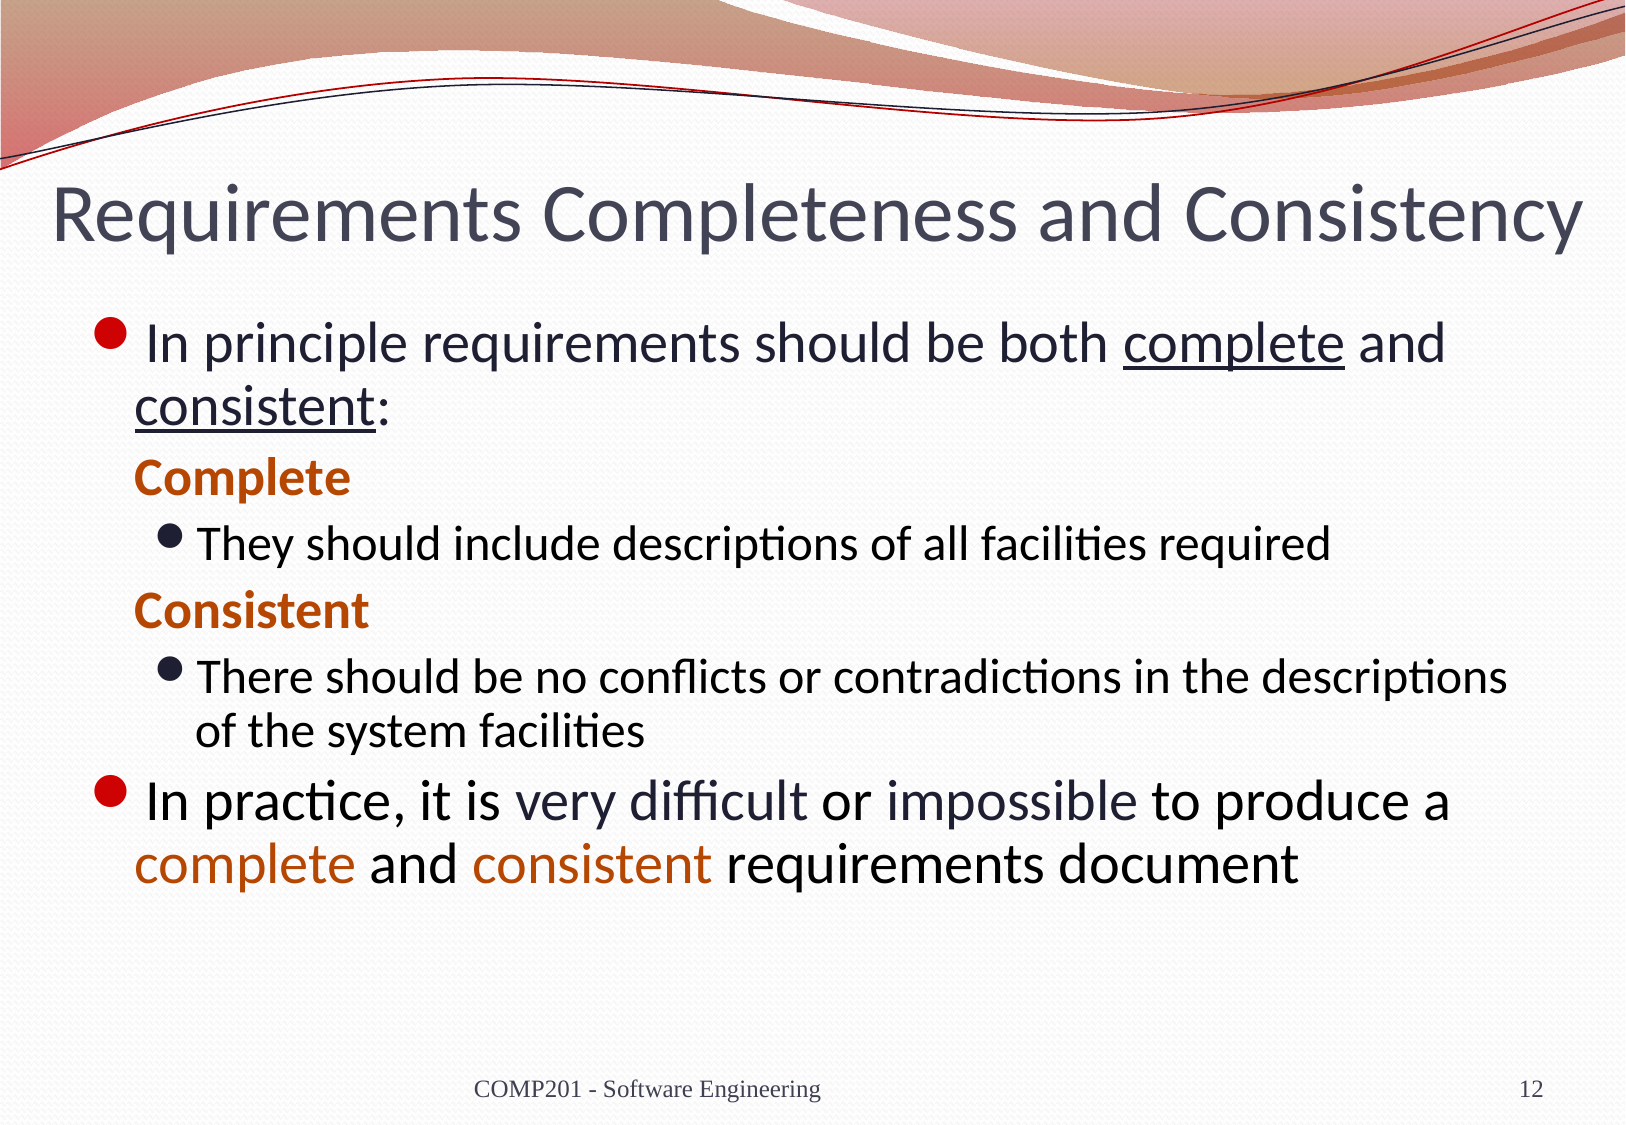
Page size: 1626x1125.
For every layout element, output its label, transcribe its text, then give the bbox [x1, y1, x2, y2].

slide_number 12 [1408, 1042, 1544, 1103]
list In principle requirements should be both complete and consistent: Complete They should include descriptions of all facilities required Consistent There should be no conflicts or contradictions in the descriptions of the system facilities In practice, it is very difficult or impossible to produce a complete and consistent requirements document [75, 304, 1558, 1055]
footer COMP201 - Software Engineering [473, 1042, 1070, 1103]
title Requirements Completeness and Consistency [50, 115, 1586, 258]
